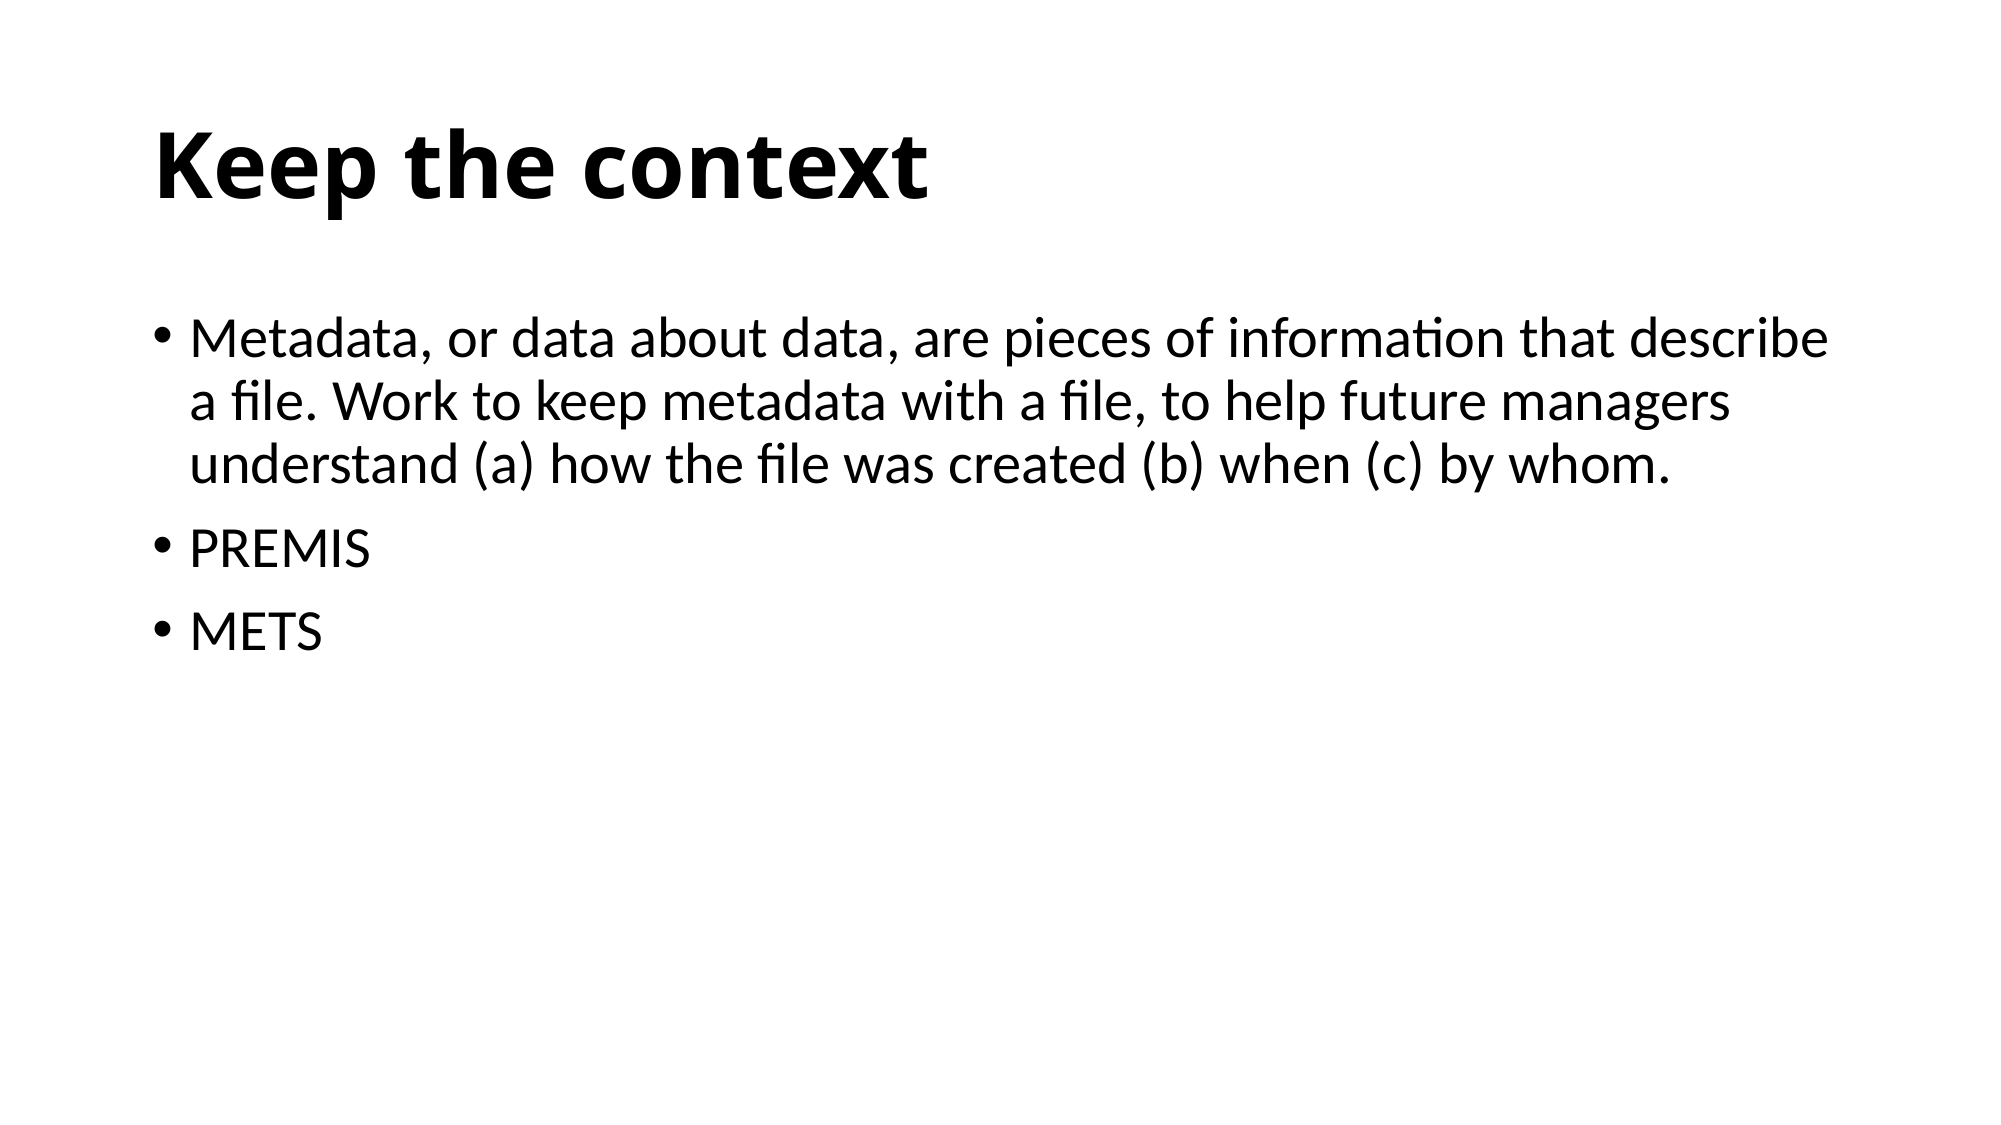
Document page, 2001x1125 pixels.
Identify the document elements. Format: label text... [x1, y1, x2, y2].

list Metadata, or data about data, are pieces of information that describe a file. Work to keep metadata with a file, to help future managers understand (a) how the file was created (b) when (c) by whom. PREMIS METS [137, 299, 1863, 1014]
title Keep the context [137, 59, 1863, 278]
